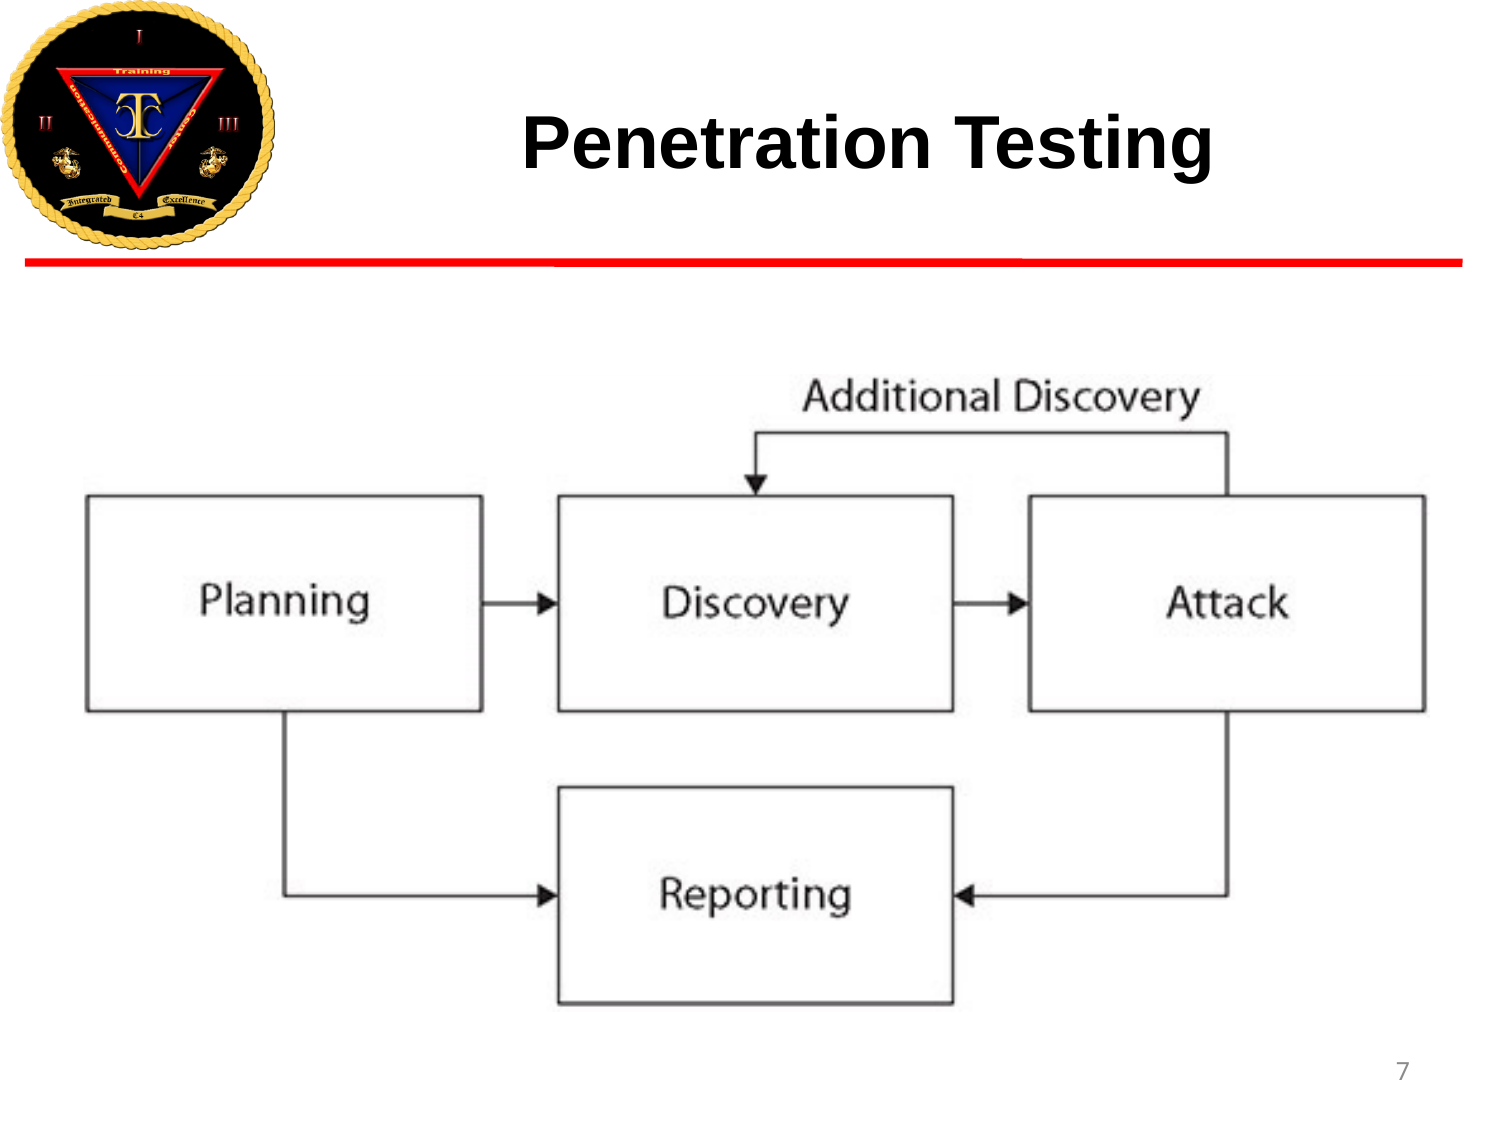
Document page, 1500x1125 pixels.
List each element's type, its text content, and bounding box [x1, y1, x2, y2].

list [83, 374, 1430, 1012]
slide_number 7 [1074, 1042, 1425, 1103]
picture [0, 0, 275, 250]
title Penetration Testing [274, 44, 1463, 233]
